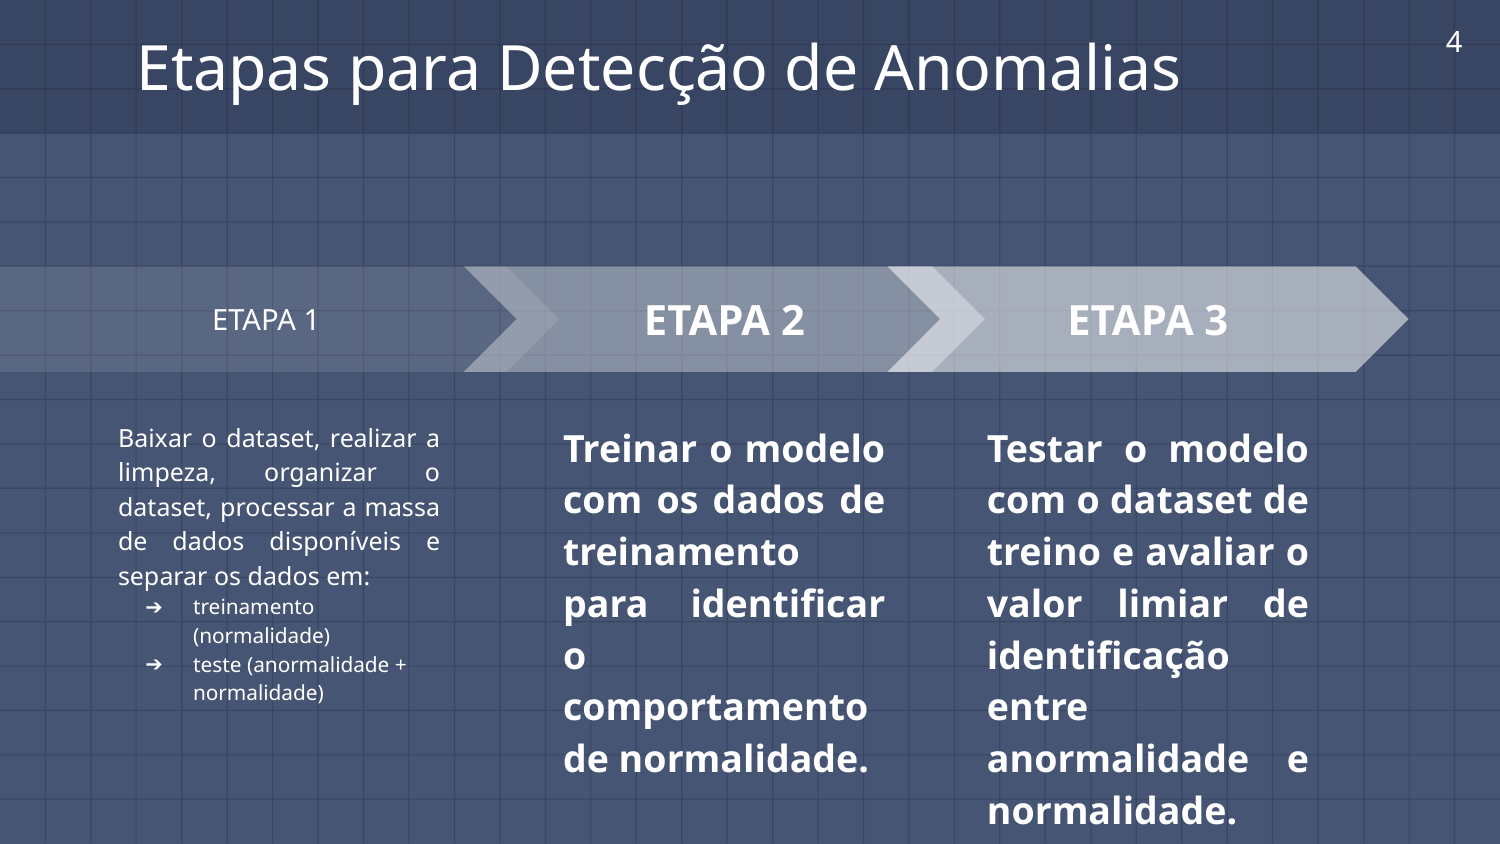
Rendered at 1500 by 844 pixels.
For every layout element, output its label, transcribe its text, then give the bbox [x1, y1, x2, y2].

title Etapas para Detecção de Anomalias [121, 0, 1383, 118]
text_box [0, 266, 461, 816]
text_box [987, 266, 1409, 816]
slide_number ‹#› [1408, 0, 1500, 88]
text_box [463, 266, 986, 816]
